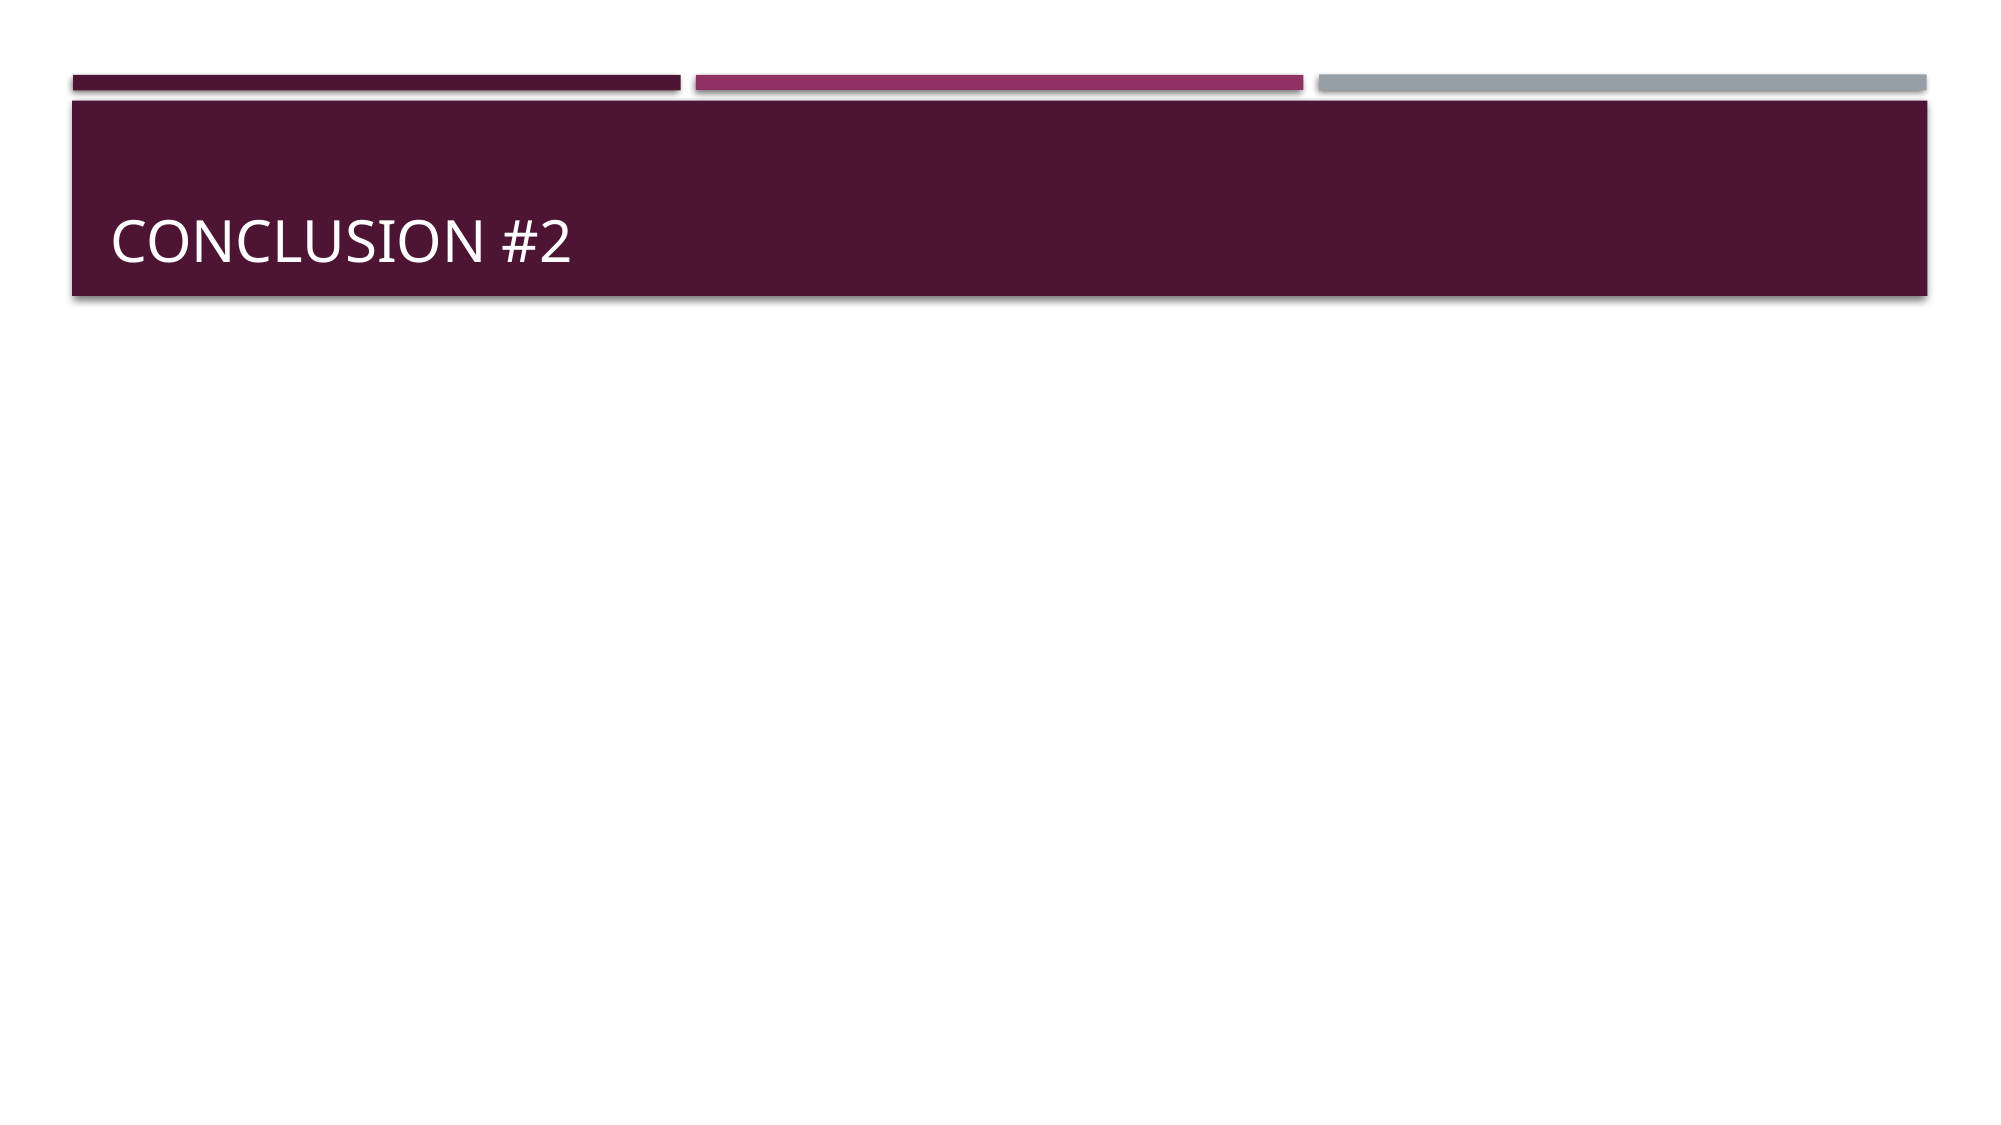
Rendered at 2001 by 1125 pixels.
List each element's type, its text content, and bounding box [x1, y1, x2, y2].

title CONCLUSION #2 [95, 115, 1905, 282]
